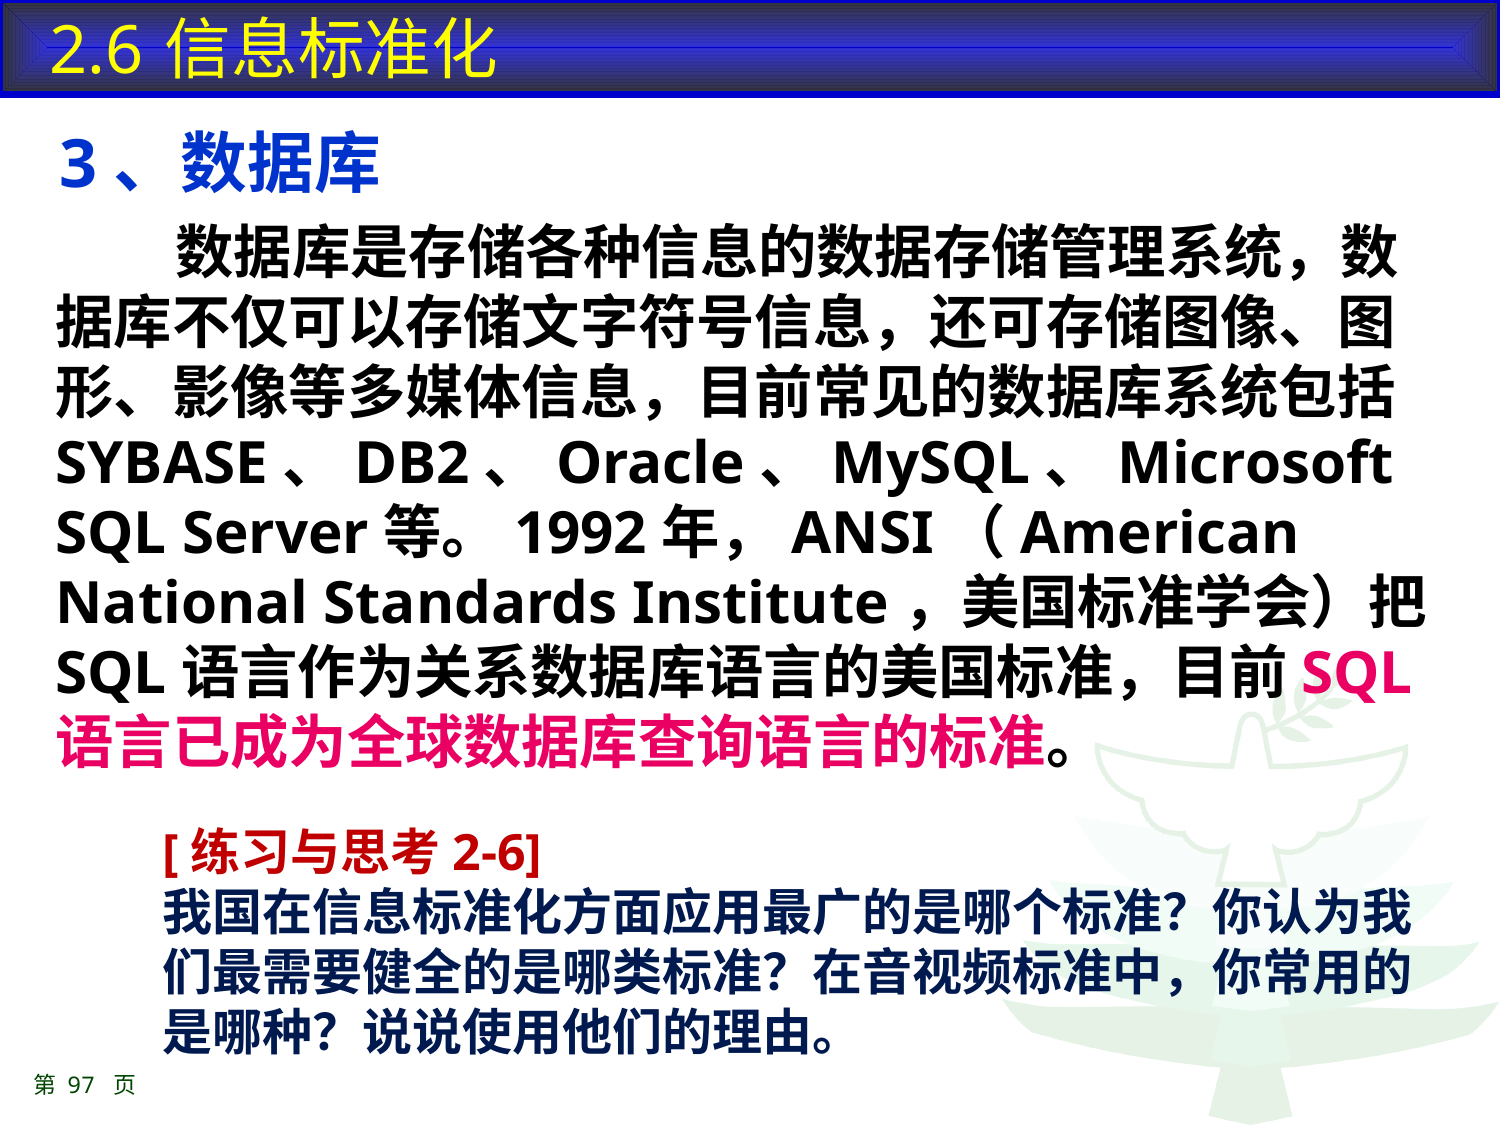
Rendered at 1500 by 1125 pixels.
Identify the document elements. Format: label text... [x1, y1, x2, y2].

text_box [练习与思考2-6] 我国在信息标准化方面应用最广的是哪个标准？你认为我们最需要健全的是哪类标准？在音视频标准中，你常用的是哪种？说说使用他们的理由。 [147, 812, 1459, 1068]
text_box 数据库是存储各种信息的数据存储管理系统，数据库不仅可以存储文字符号信息，还可存储图像、图形、影像等多媒体信息，目前常见的数据库系统包括SYBASE、DB2、Oracle、MySQL、Microsoft SQL Server等。1992年，ANSI（American National Standards Institute，美国标准学会）把SQL语言作为关系数据库语言的美国标准，目前SQL语言已成为全球数据库查询语言的标准。 [41, 208, 1459, 783]
text_box 2.6 信息标准化 [0, 0, 1500, 95]
text_box 3、数据库 [41, 113, 987, 208]
